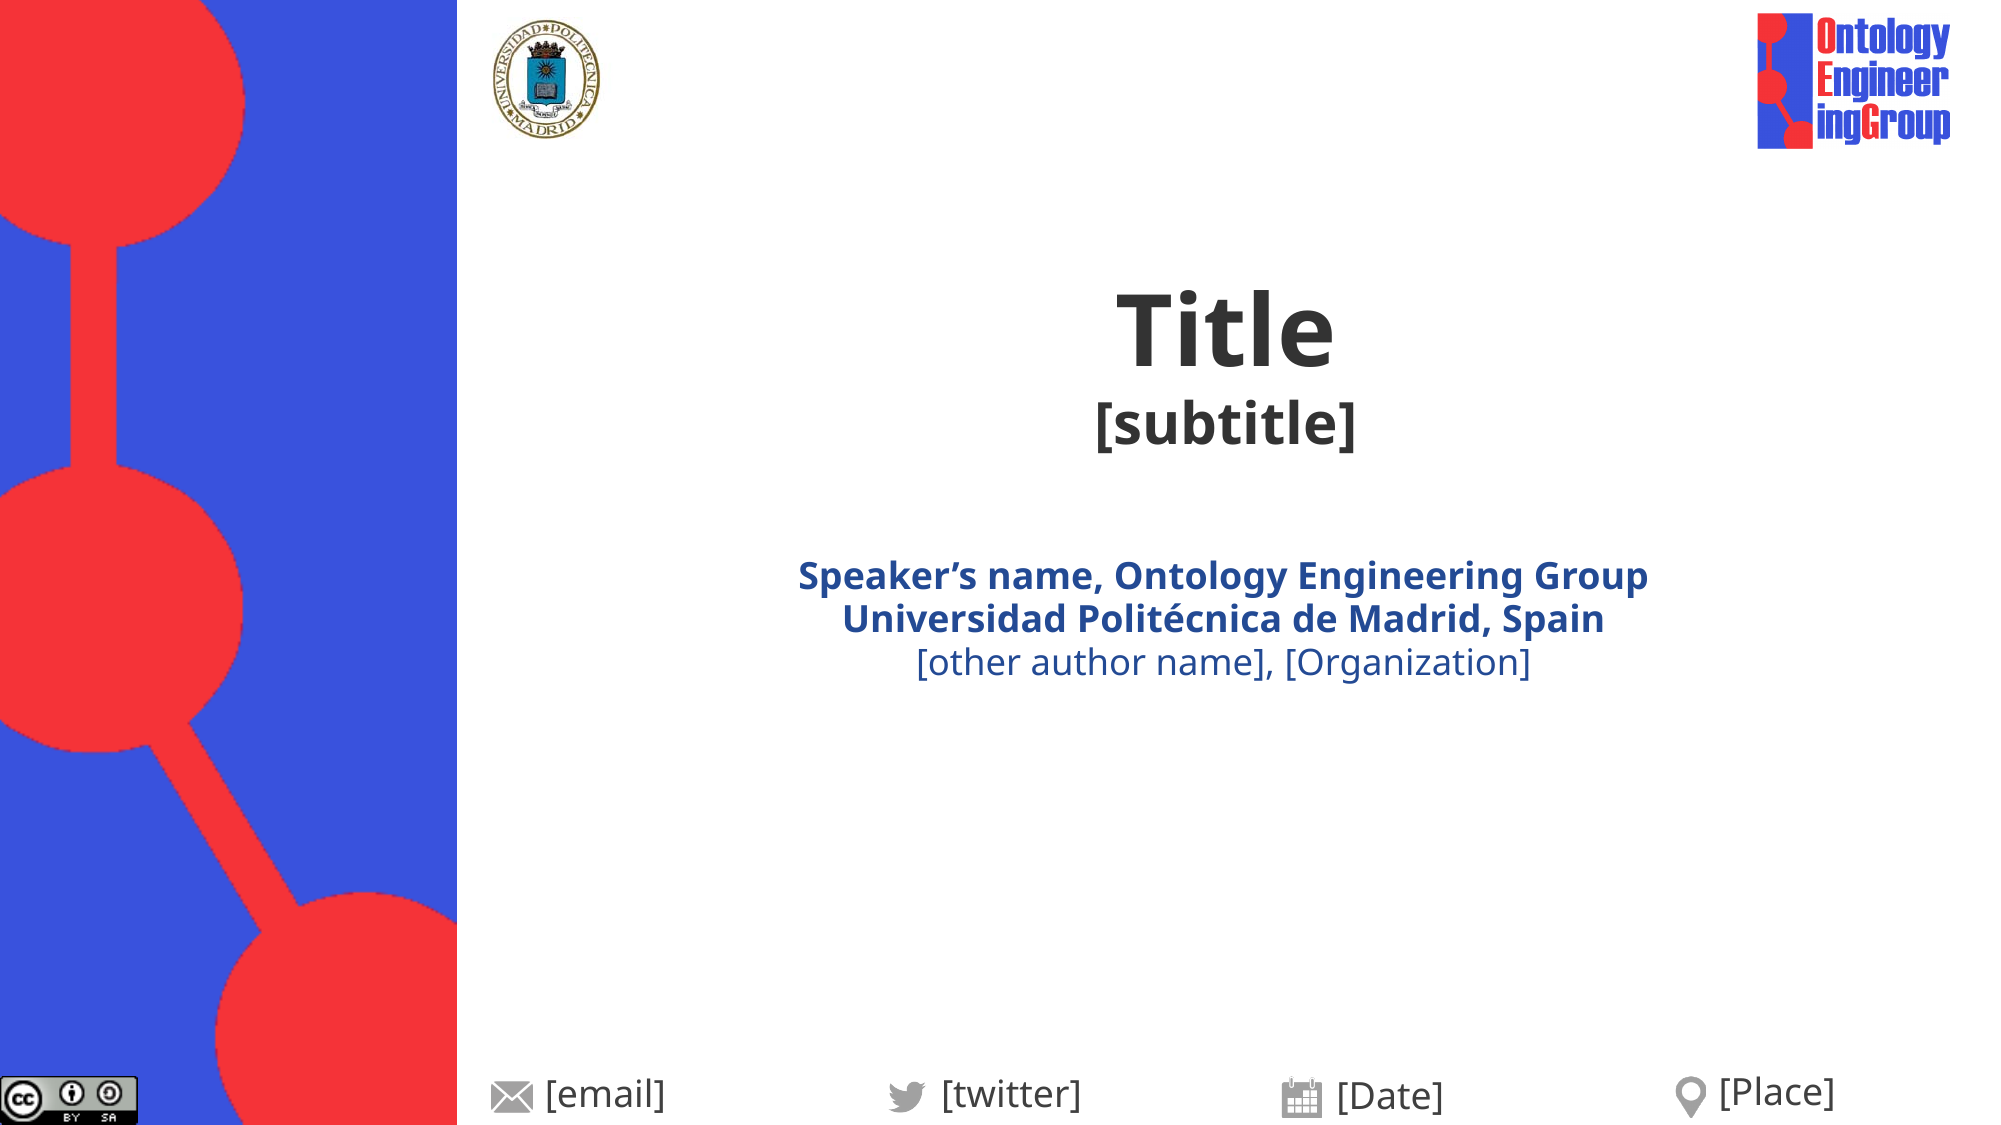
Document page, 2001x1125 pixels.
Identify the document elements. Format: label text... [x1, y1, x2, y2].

picture [1675, 1075, 1707, 1118]
text_box Title [subtitle] [718, 216, 1734, 507]
picture [0, 0, 457, 1125]
text_box [Date] [1319, 1064, 1460, 1125]
picture [1281, 1075, 1323, 1118]
picture [885, 1075, 928, 1118]
picture [1757, 13, 1950, 149]
text_box [Place] [1701, 1060, 1851, 1121]
text_box Speaker’s name, Ontology Engineering Group Universidad Politécnica de Madrid, Spain [other author name], [Organization] [696, 553, 1752, 808]
picture [490, 1075, 533, 1118]
text_box [twitter] [924, 1062, 1201, 1123]
text_box [email] [528, 1062, 860, 1123]
picture [476, 17, 618, 140]
